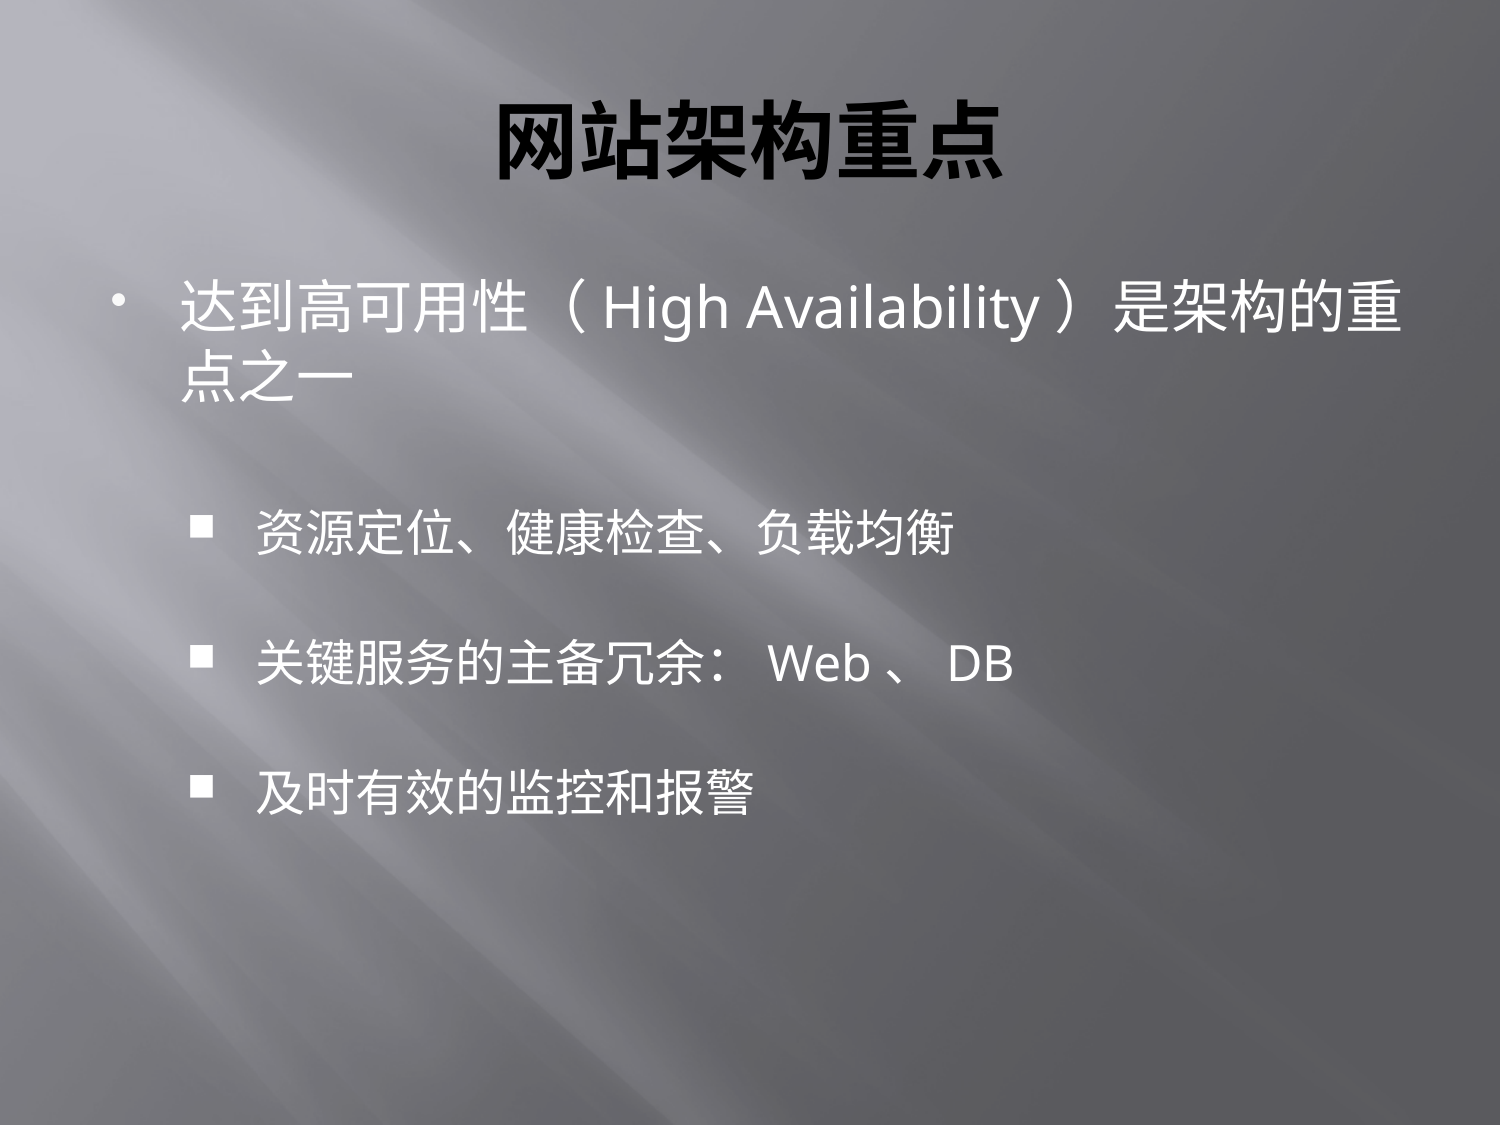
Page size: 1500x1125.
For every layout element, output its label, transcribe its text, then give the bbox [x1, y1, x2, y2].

list 达到高可用性（High Availability）是架构的重点之一 资源定位、健康检查、负载均衡 关键服务的主备冗余：Web、DB 及时有效的监控和报警 [74, 262, 1426, 1036]
title 网站架构重点 [75, 45, 1425, 233]
